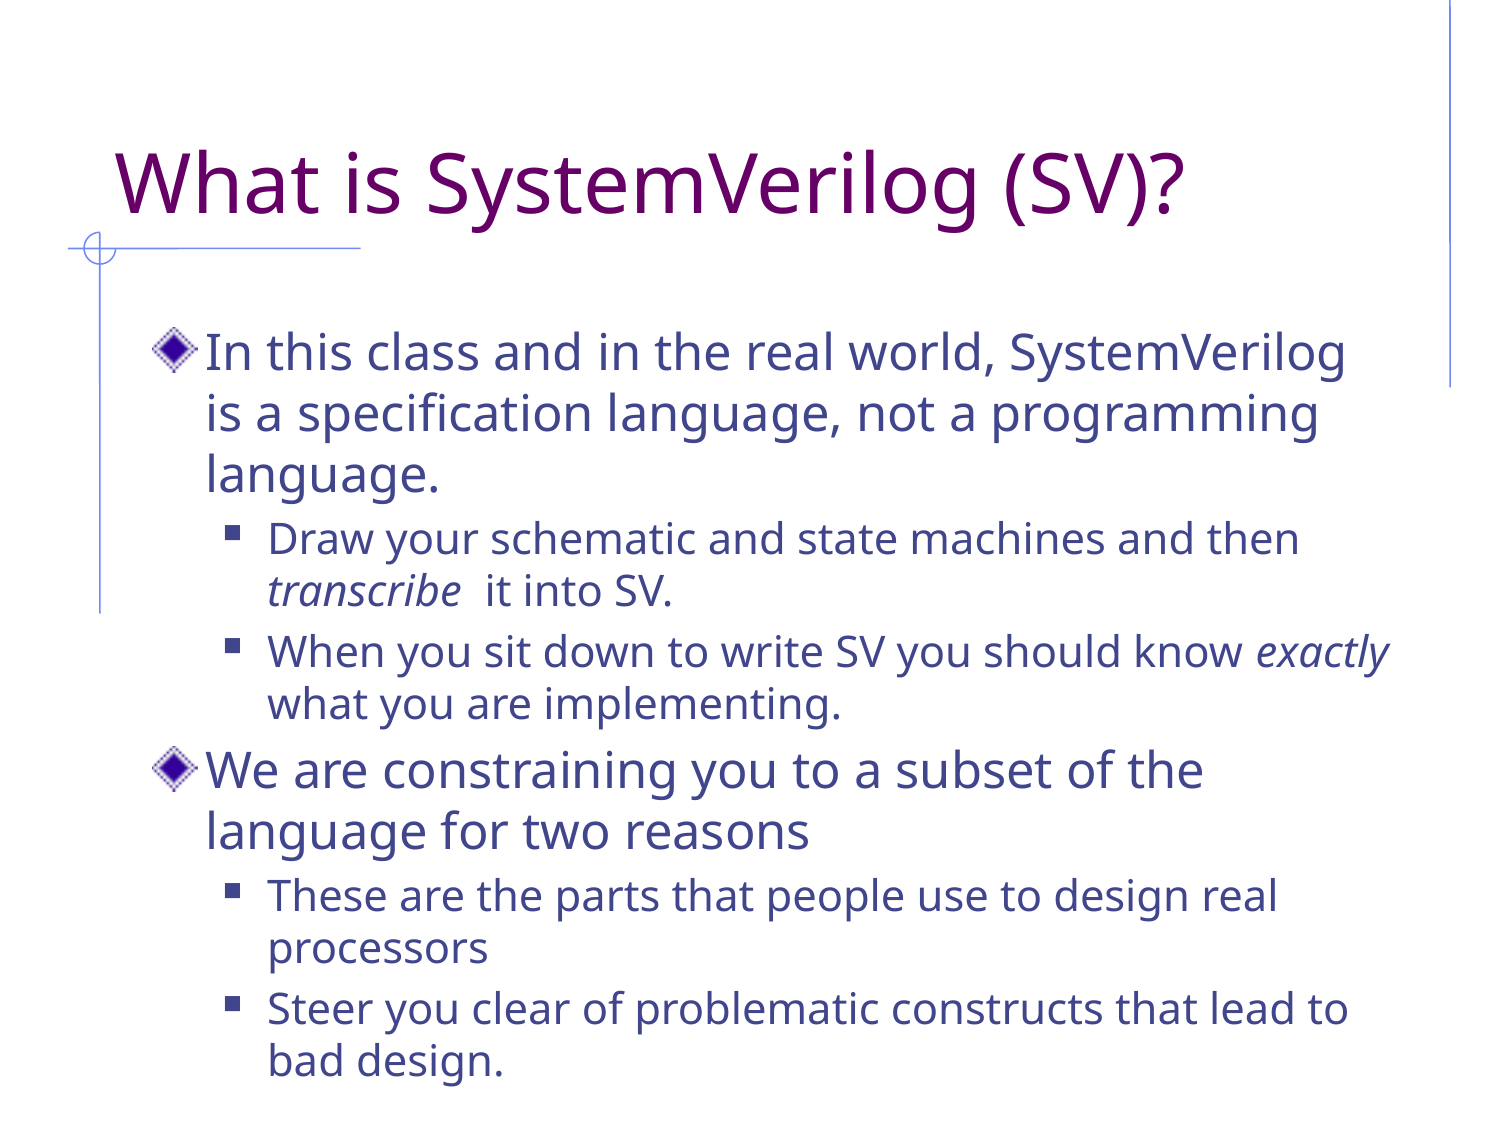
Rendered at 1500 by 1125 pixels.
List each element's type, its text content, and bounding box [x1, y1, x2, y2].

picture [152, 746, 198, 792]
title What is SystemVerilog (SV)? [99, 49, 1376, 238]
picture [152, 327, 198, 373]
list In this class and in the real world, SystemVerilog is a specification language, not a programming language. Draw your schematic and state machines and then transcribe it into SV. When you sit down to write SV you should know exactly what you are implementing. We are constraining you to a subset of the language for two reasons These are the parts that people use to design real processors Steer you clear of problematic constructs that lead to bad design. [137, 312, 1413, 1101]
